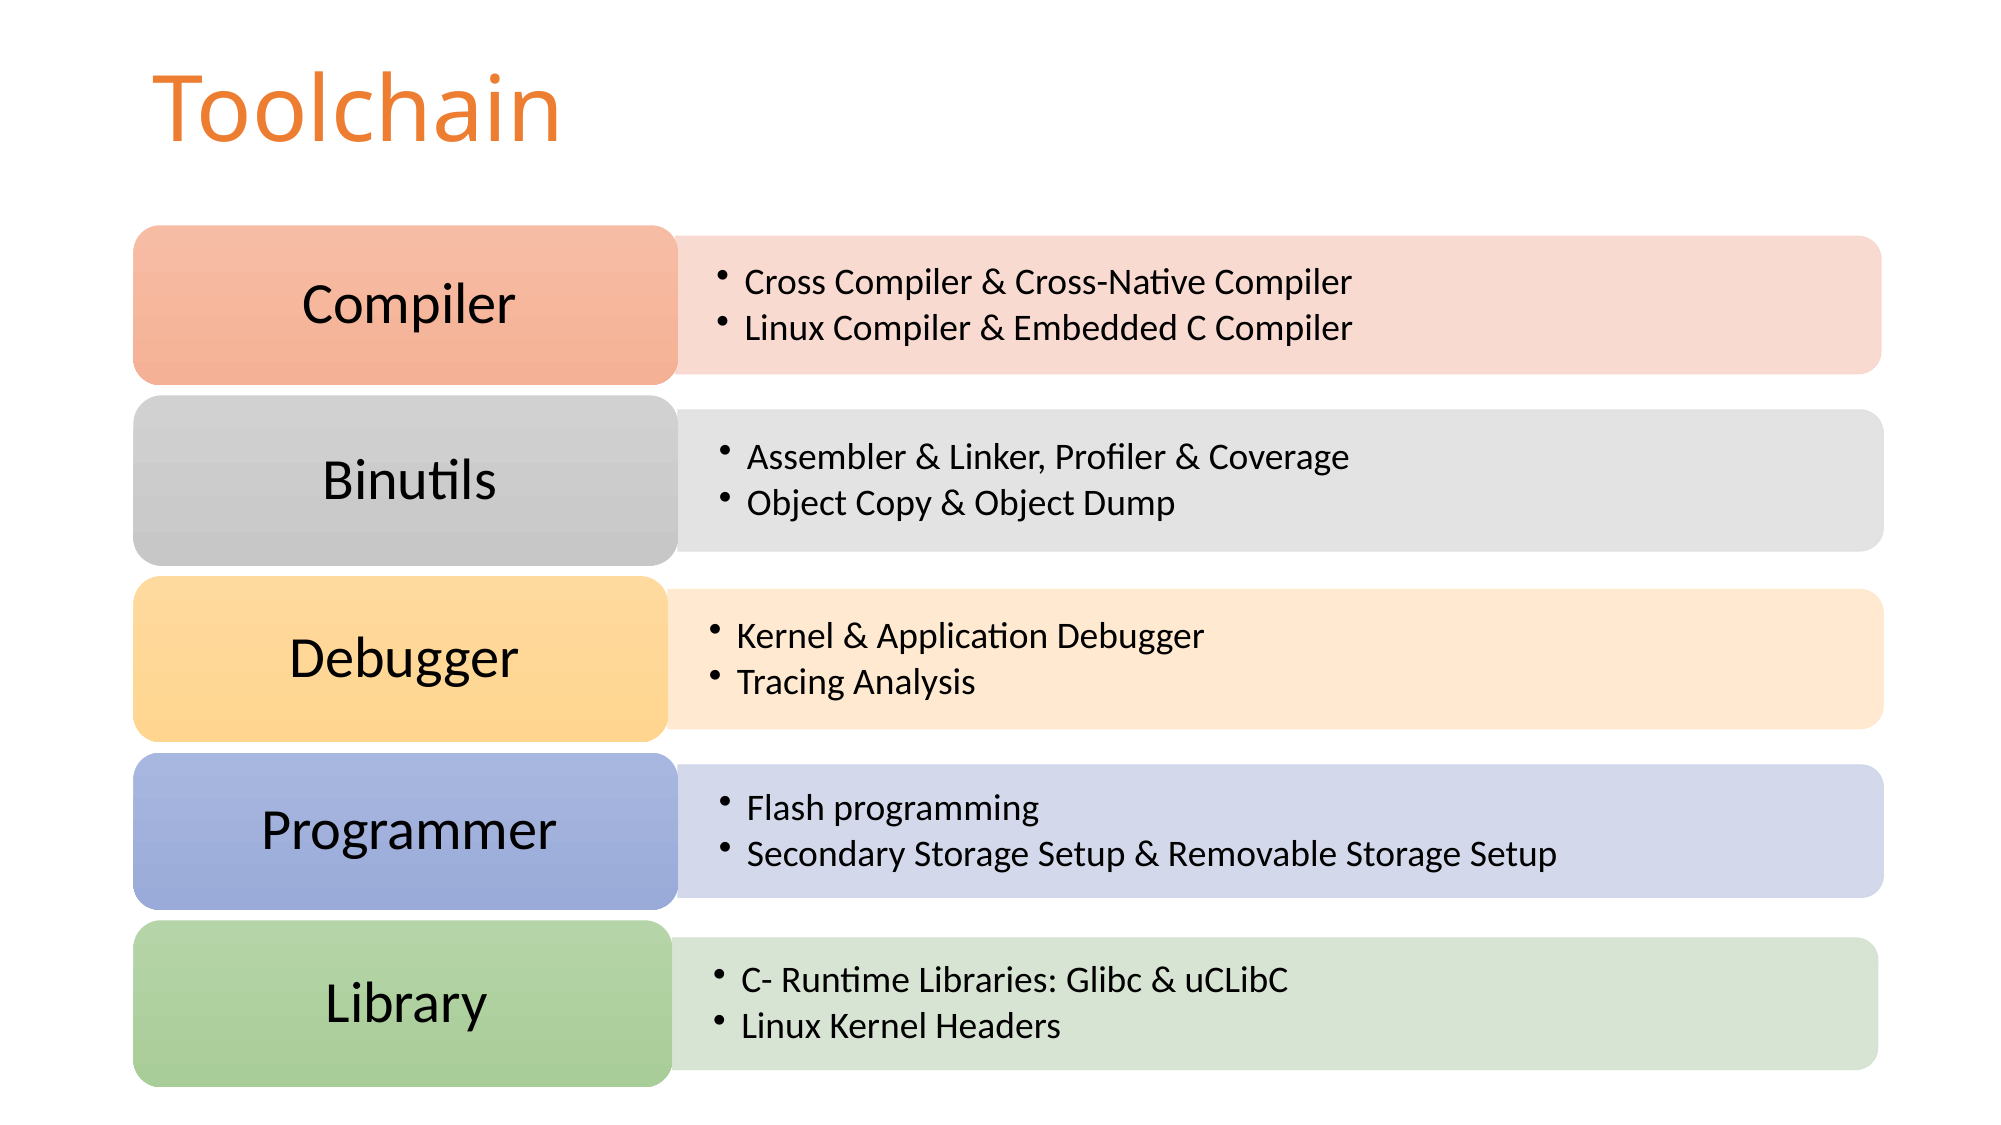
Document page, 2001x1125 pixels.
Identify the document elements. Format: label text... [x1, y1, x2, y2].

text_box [66, 224, 1950, 1088]
title Toolchain [137, 26, 1863, 197]
